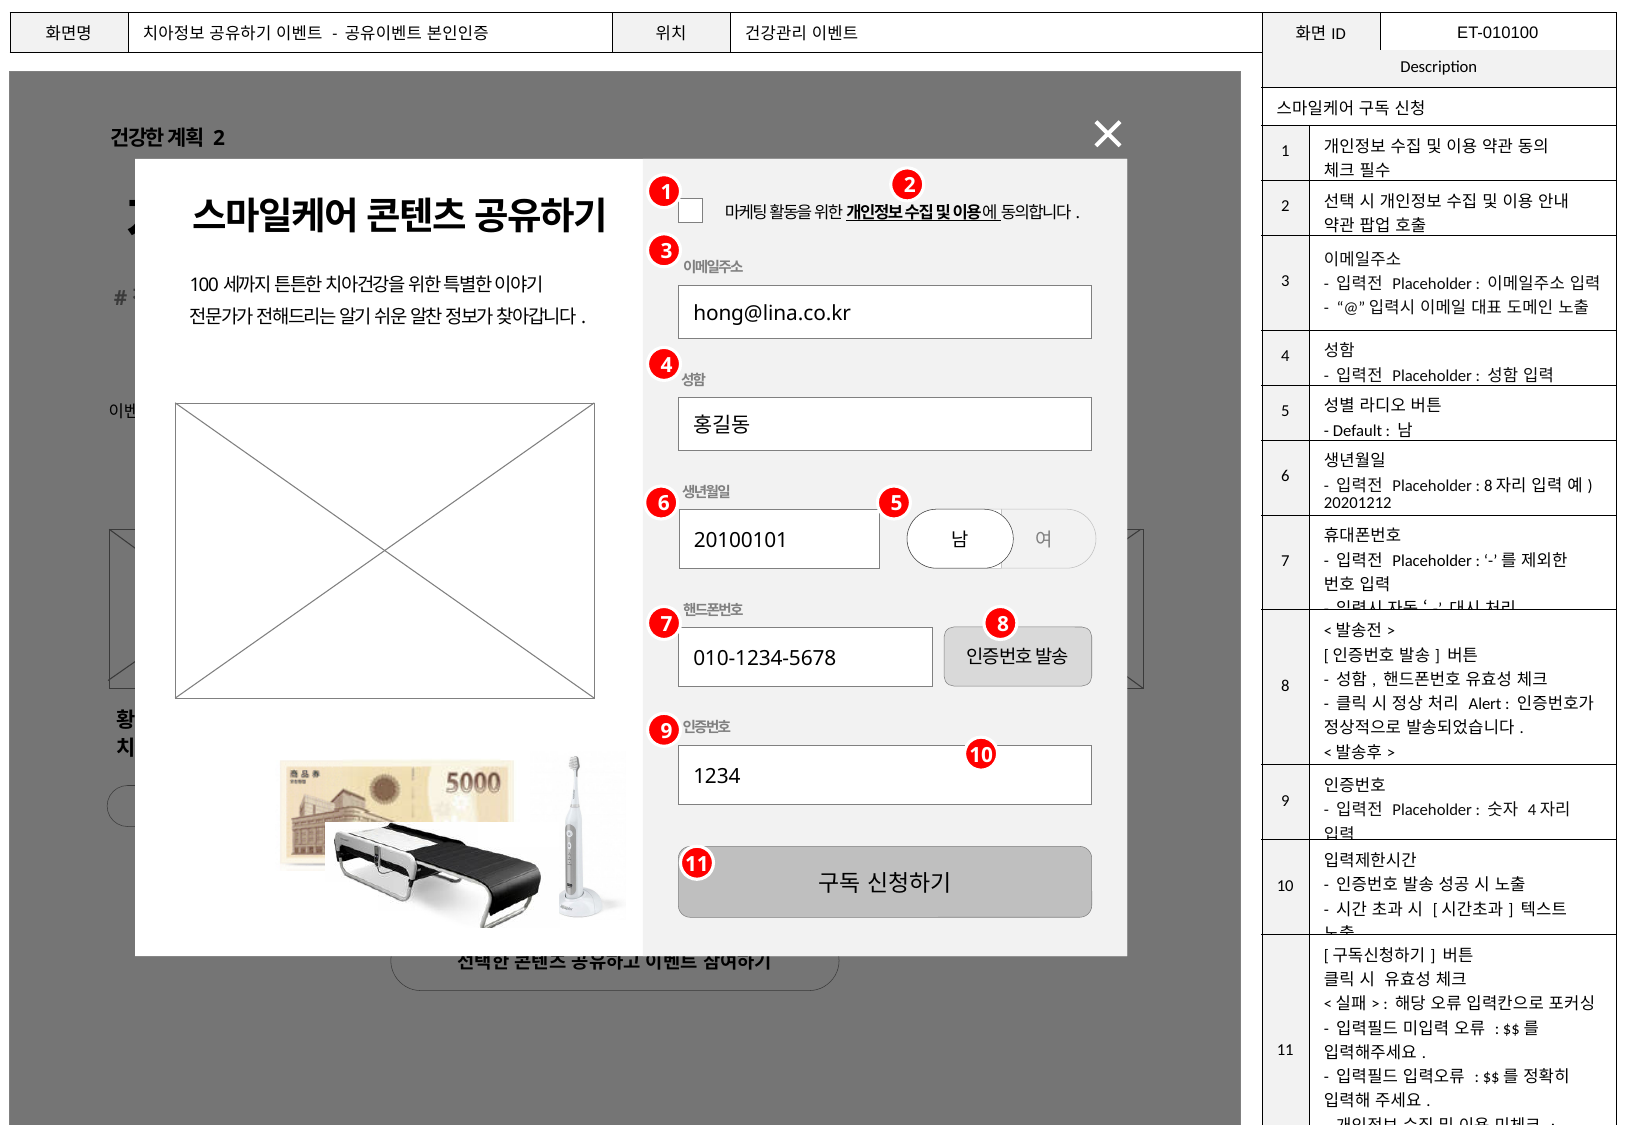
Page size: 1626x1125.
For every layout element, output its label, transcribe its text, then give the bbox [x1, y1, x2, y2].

table_cell 9 [1263, 765, 1309, 839]
table_cell 3 [1263, 236, 1309, 330]
table_cell 개인정보 수집 및 이용 약관 동의 체크 필수 [1310, 126, 1616, 180]
table_header Description [1263, 50, 1616, 87]
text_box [9, 71, 1241, 1125]
table_cell 성별 라디오 버튼 - Default : 남 [1310, 386, 1616, 440]
table_cell 이메일주소 - 입력전 Placeholder : 이메일주소 입력 - “@”입력시 이메일 대표 도메인 노출 [1310, 236, 1616, 330]
table_header ET-010100 [1381, 13, 1616, 50]
table_header 화면ID [1263, 13, 1380, 50]
table_header 화면명 [11, 13, 128, 52]
table_cell 4 [1263, 331, 1309, 385]
table_cell <발송전> [인증번호 발송] 버튼 - 성함, 핸드폰번호 유효성 체크 - 클릭 시 정상 처리 Alert : 인증번호가 정상적으로 발송되었습니다. <발송후> [인증번호 재발송] 버튼 [1310, 610, 1616, 764]
table_cell 휴대폰번호 - 입력전 Placeholder : ‘-’를 제외한 번호 입력 - 입력시 자동 ‘-’ 대시 처리 [1310, 516, 1616, 609]
table_cell 스마일케어 구독 신청 [1263, 88, 1616, 125]
table_cell 7 [1263, 516, 1309, 609]
table_cell 10 [1263, 840, 1309, 934]
table_cell 2 [1263, 181, 1309, 235]
table_header 위치 [613, 13, 730, 52]
table_cell 8 [1263, 610, 1309, 764]
table_header 건강관리 이벤트 [731, 13, 1262, 52]
table_cell 6 [1263, 441, 1309, 515]
table_cell 인증번호 - 입력전 Placeholder : 숫자 4자리 입력 [1310, 765, 1616, 839]
table_cell 입력제한시간 - 인증번호 발송 성공 시 노출 - 시간 초과 시 [시간초과] 텍스트 노출 [1310, 840, 1616, 934]
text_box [135, 110, 1132, 957]
table_header 치아정보 공유하기 이벤트 - 공유이벤트 본인인증 [129, 13, 612, 52]
table_cell 5 [1263, 386, 1309, 440]
table_cell 11 [1263, 935, 1309, 1125]
table_cell 생년월일 - 입력전 Placeholder : 8자리 입력 예) 20201212 [1310, 441, 1616, 515]
table_cell 성함 - 입력전 Placeholder : 성함 입력 [1310, 331, 1616, 385]
table_cell [구독신청하기] 버튼 클릭 시 유효성 체크 <실패> : 해당 오류 입력칸으로 포커싱 - 입력필드 미입력 오류 : $$를 입력해주세요. - 입력필드 입력오류 : $$를 정확히 입력해 주세요. - 개인정보 수집 및 이용 미체크 : 개인정보 수집 및 이용에 동의해주세요. <성공> Alert : 구독 신청되었습니다. [1310, 935, 1616, 1125]
table_cell 선택 시 개인정보 수집 및 이용 안내 약관 팝업 호출 [1310, 181, 1616, 235]
table_cell 1 [1263, 126, 1309, 180]
